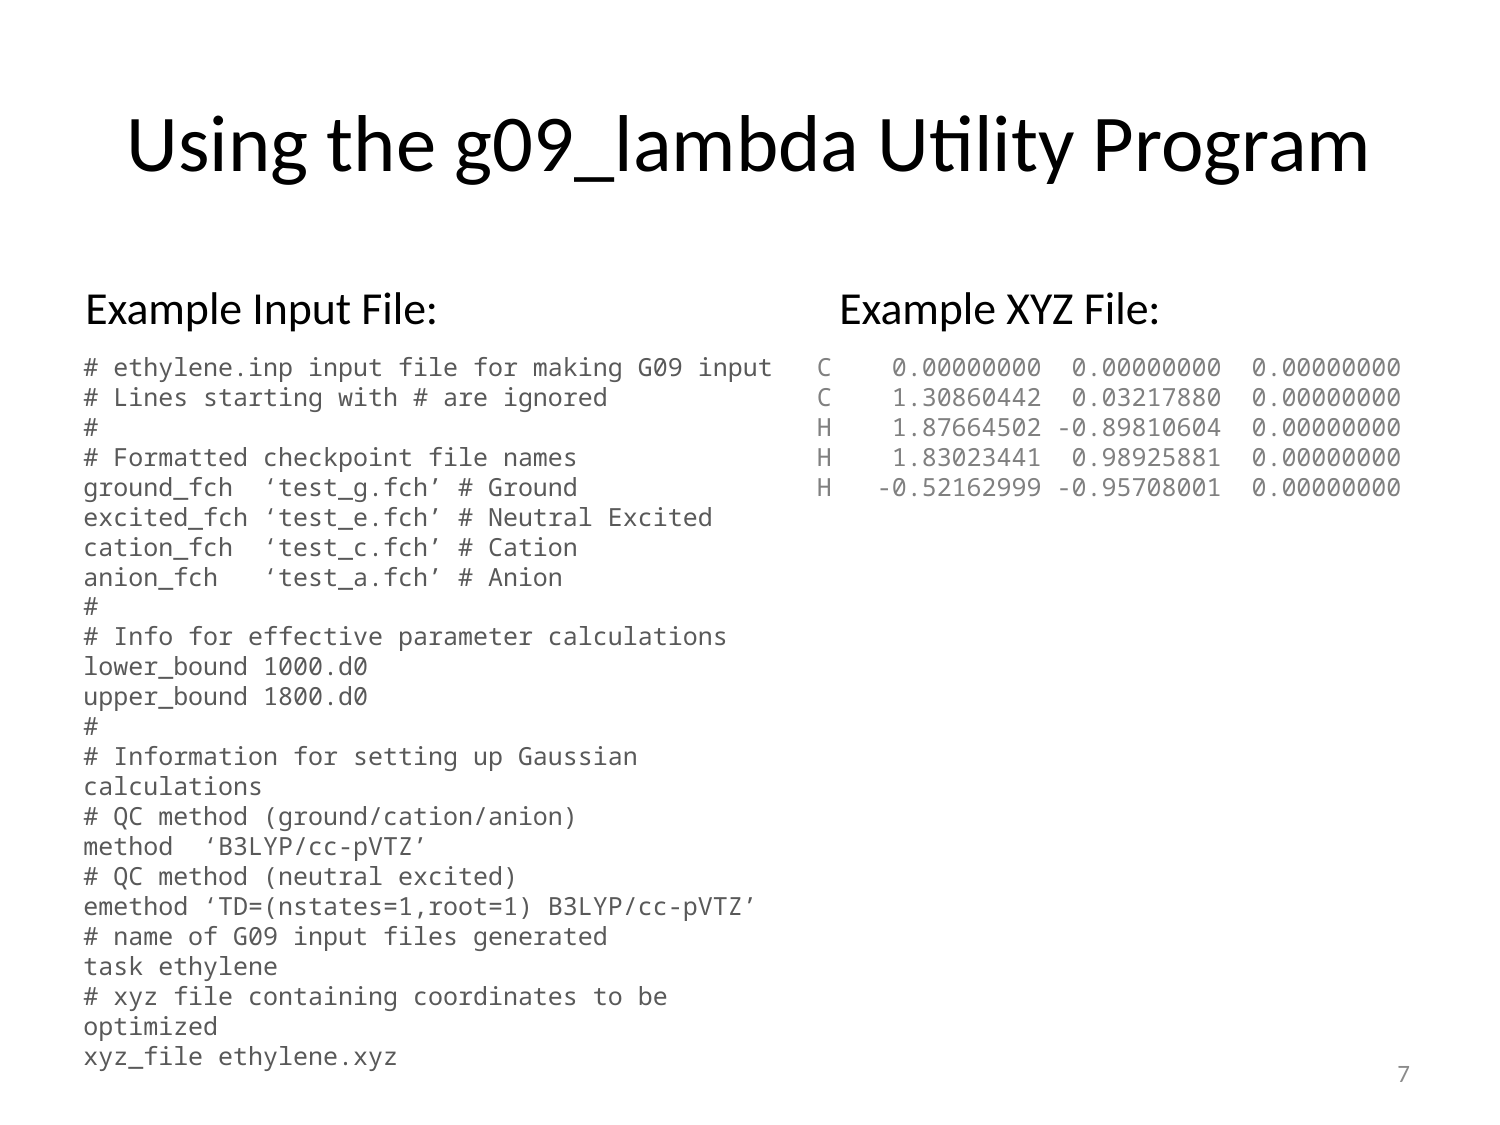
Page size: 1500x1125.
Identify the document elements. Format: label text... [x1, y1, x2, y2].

title Using the g09_lambda Utility Program [75, 45, 1425, 233]
text_box C 0.00000000 0.00000000 0.00000000 C 1.30860442 0.03217880 0.00000000 H 1.87664502 -0.89810604 0.00000000 H 1.83023441 0.98925881 0.00000000 H -0.52162999 -0.95708001 0.00000000 [802, 344, 1417, 509]
slide_number 7 [1074, 1042, 1425, 1103]
text_box Example Input File: [70, 271, 454, 342]
text_box # ethylene.inp input file for making G09 input # Lines starting with # are ignored # # Formatted checkpoint file names ground_fch ‘test_g.fch’ # Ground excited_fch ‘test_e.fch’ # Neutral Excited cation_fch ‘test_c.fch’ # Cation anion_fch ‘test_a.fch’ # Anion # # Info for effective parameter calculations lower_bound 1000.d0 upper_bound 1800.d0 # # Information for setting up Gaussian calculations # QC method (ground/cation/anion) method ‘B3LYP/cc-pVTZ’ # QC method (neutral excited) emethod ‘TD=(nstates=1,root=1) B3LYP/cc-pVTZ’ # name of G09 input files generated task ethylene # xyz file containing coordinates to be optimized xyz_file ethylene.xyz [68, 343, 823, 1078]
text_box Example XYZ File: [824, 271, 1177, 342]
